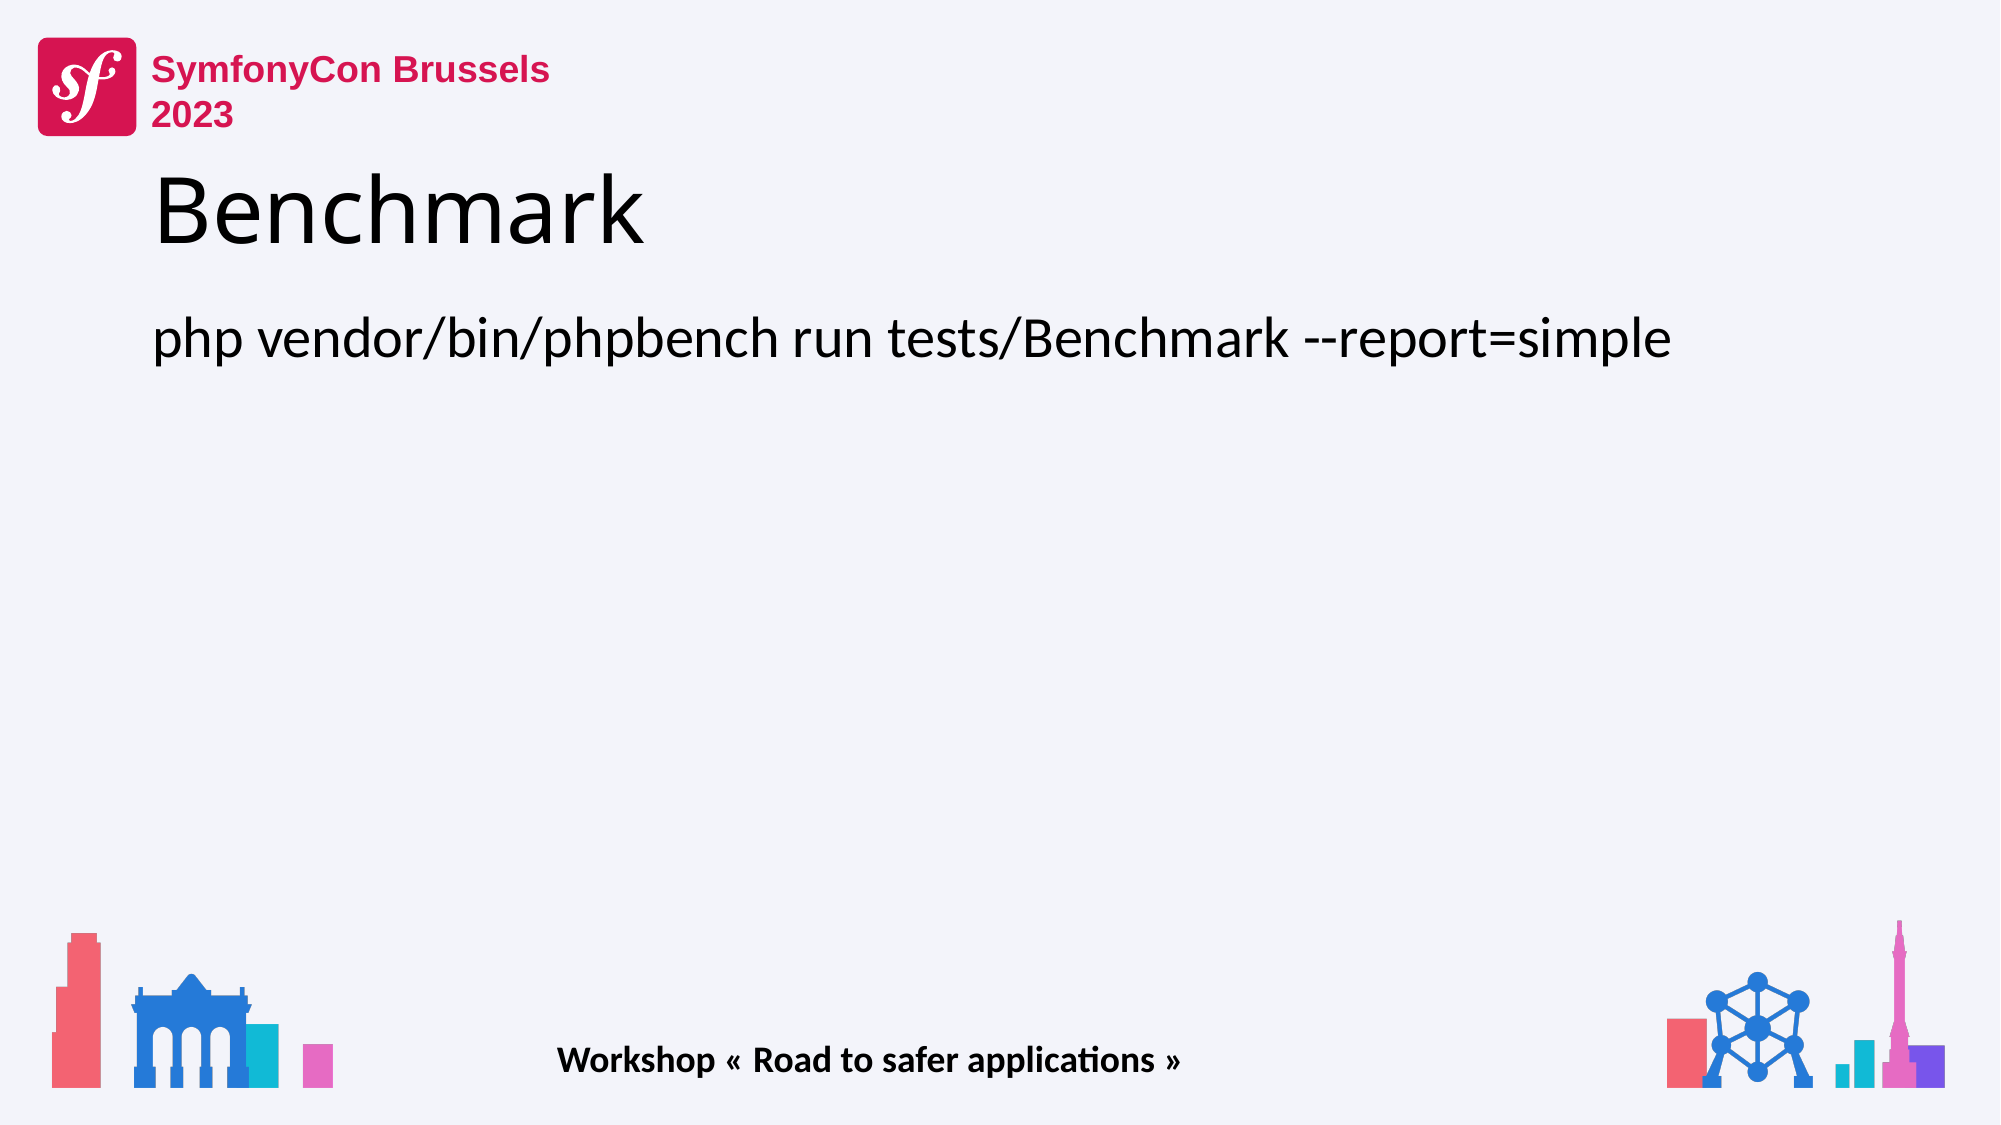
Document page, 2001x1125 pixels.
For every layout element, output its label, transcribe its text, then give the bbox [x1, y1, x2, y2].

picture [1667, 899, 2001, 1088]
title Benchmark [137, 150, 1863, 278]
list php vendor/bin/phpbench run tests/Benchmark --report=simple [137, 299, 1863, 1014]
picture [0, 899, 333, 1088]
